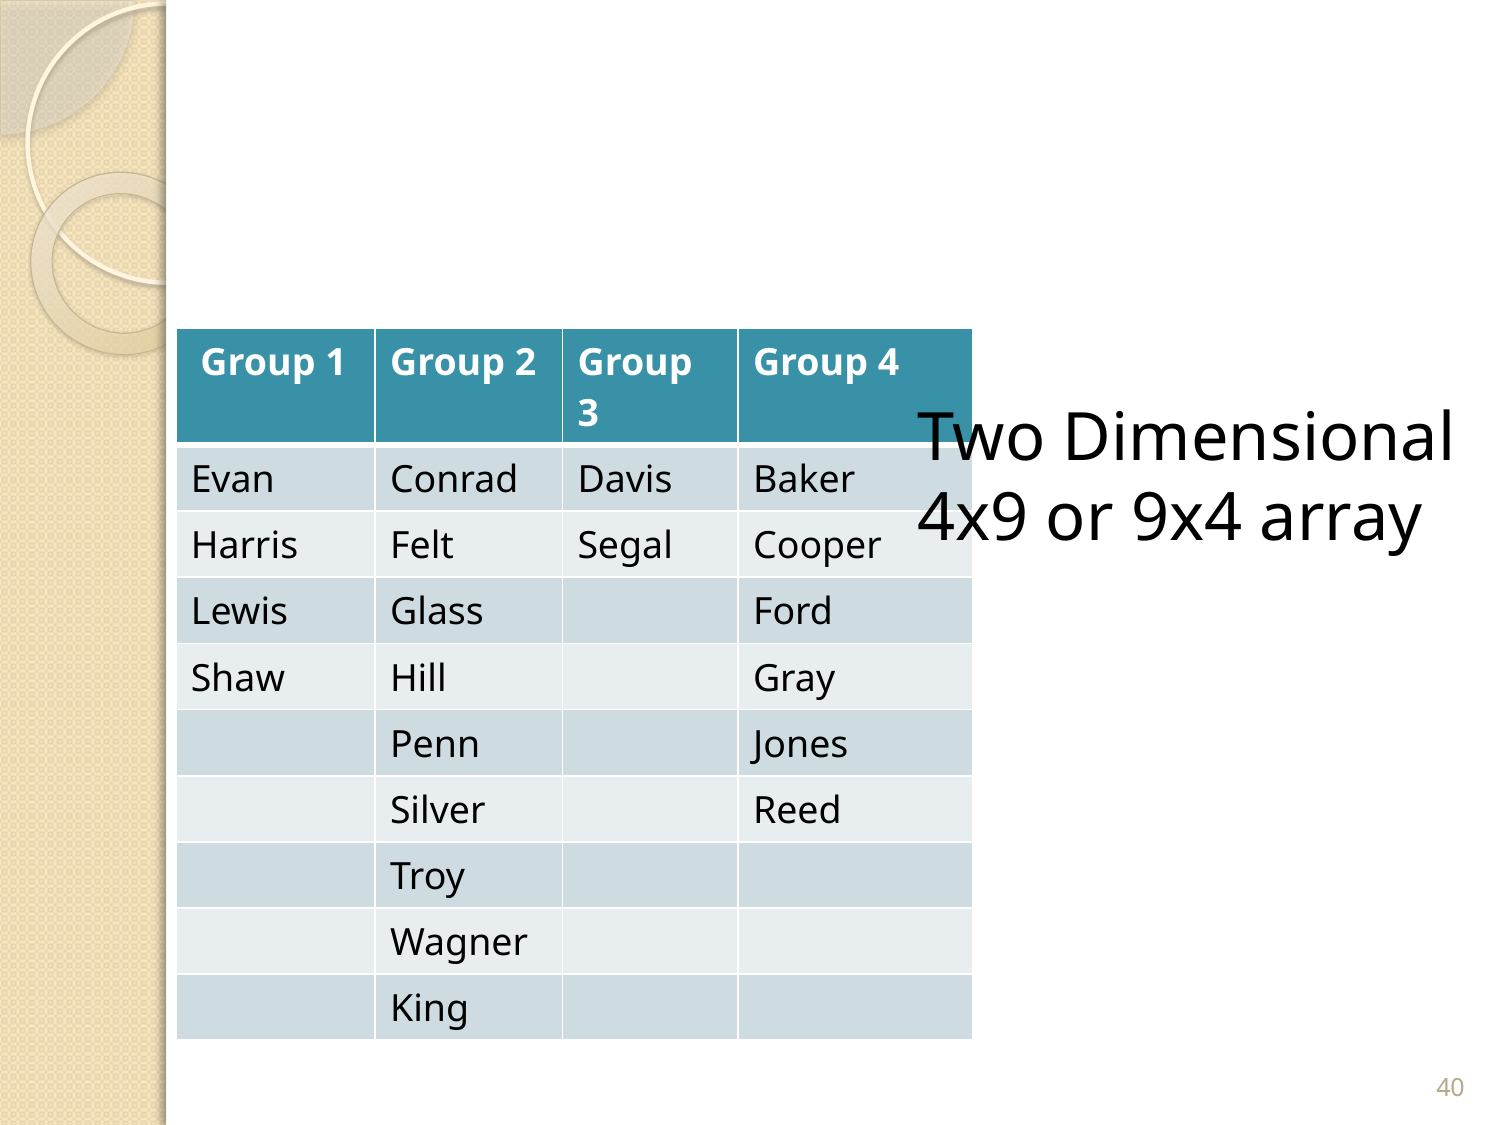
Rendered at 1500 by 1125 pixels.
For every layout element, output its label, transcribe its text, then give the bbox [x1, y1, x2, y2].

table_cell [563, 975, 737, 1039]
table_cell [177, 909, 374, 973]
table_cell Glass [376, 578, 562, 643]
table_cell Penn [376, 710, 562, 775]
table_cell Hill [376, 644, 562, 709]
table_cell [177, 843, 374, 907]
table_cell Felt [376, 512, 562, 576]
table_cell King [376, 975, 562, 1039]
table_cell [739, 843, 972, 907]
table_header Group 4 [739, 329, 972, 442]
table_cell Gray [739, 644, 972, 709]
table_cell Wagner [376, 909, 562, 973]
table_cell Ford [739, 578, 972, 643]
table_cell [563, 909, 737, 973]
table_cell [563, 644, 737, 709]
table_cell [177, 710, 374, 775]
table_cell [177, 777, 374, 841]
table_cell [563, 777, 737, 841]
table_cell Evan [177, 448, 374, 510]
table_cell [563, 578, 737, 643]
table_cell Shaw [177, 644, 374, 709]
table_cell Troy [376, 843, 562, 907]
table_cell [563, 710, 737, 775]
table_header Group 3 [563, 329, 737, 442]
table_cell Cooper [739, 512, 972, 576]
table_cell [739, 975, 972, 1039]
table_cell Conrad [376, 448, 562, 510]
table_header Group 2 [376, 329, 562, 442]
table_cell Reed [739, 777, 972, 841]
table_cell Jones [739, 710, 972, 775]
table_cell Baker [739, 448, 902, 510]
table_cell Harris [177, 512, 374, 576]
table_cell [563, 843, 737, 907]
table_header Group 1 [177, 329, 374, 442]
table_cell [177, 975, 374, 1039]
text_box Two Dimensional 4x9 or 9x4 array [902, 386, 1477, 562]
table_cell Segal [563, 512, 737, 576]
table_cell Davis [563, 448, 737, 510]
table_cell Silver [376, 777, 562, 841]
table_cell [739, 909, 972, 973]
table_cell Lewis [177, 578, 374, 643]
slide_number 40 [1413, 1034, 1488, 1113]
